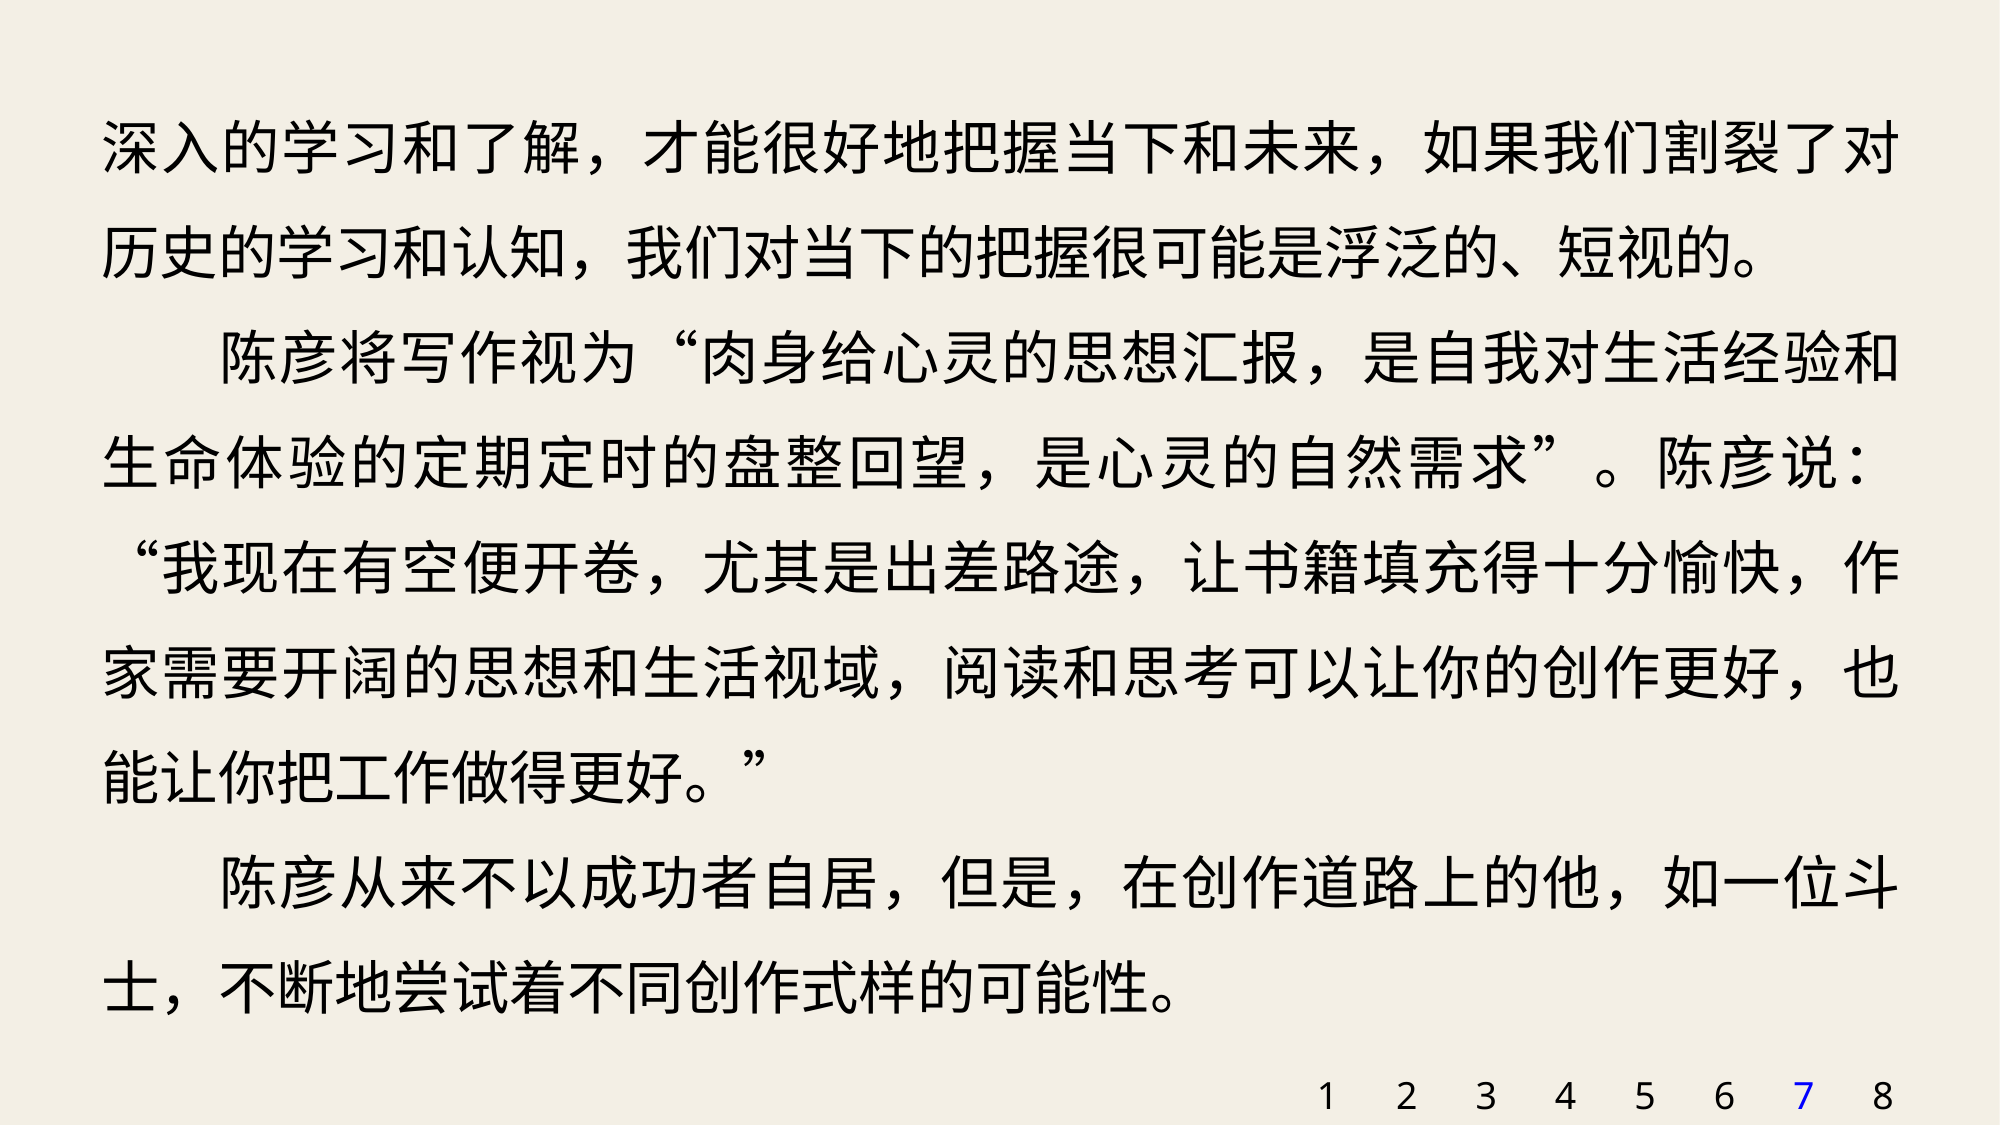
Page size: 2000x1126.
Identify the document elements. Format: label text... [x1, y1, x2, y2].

text_box 深入的学习和了解，才能很好地把握当下和未来，如果我们割裂了对历史的学习和认知，我们对当下的把握很可能是浮泛的、短视的。 陈彦将写作视为“肉身给心灵的思想汇报，是自我对生活经验和生命体验的定期定时的盘整回望，是心灵的自然需求”。陈彦说：“我现在有空便开卷，尤其是出差路途，让书籍填充得十分愉快，作家需要开阔的思想和生活视域，阅读和思考可以让你的创作更好，也能让你把工作做得更好。” 陈彦从来不以成功者自居，但是，在创作道路上的他，如一位斗士，不断地尝试着不同创作式样的可能性。 [81, 66, 1922, 1031]
text_box 7 [1771, 1046, 1837, 1126]
text_box 1 [1295, 1046, 1361, 1126]
text_box 6 [1691, 1046, 1757, 1126]
text_box 2 [1374, 1046, 1440, 1126]
text_box 3 [1453, 1046, 1519, 1126]
text_box 5 [1612, 1046, 1678, 1126]
text_box 4 [1533, 1046, 1599, 1126]
text_box 8 [1850, 1046, 1916, 1126]
